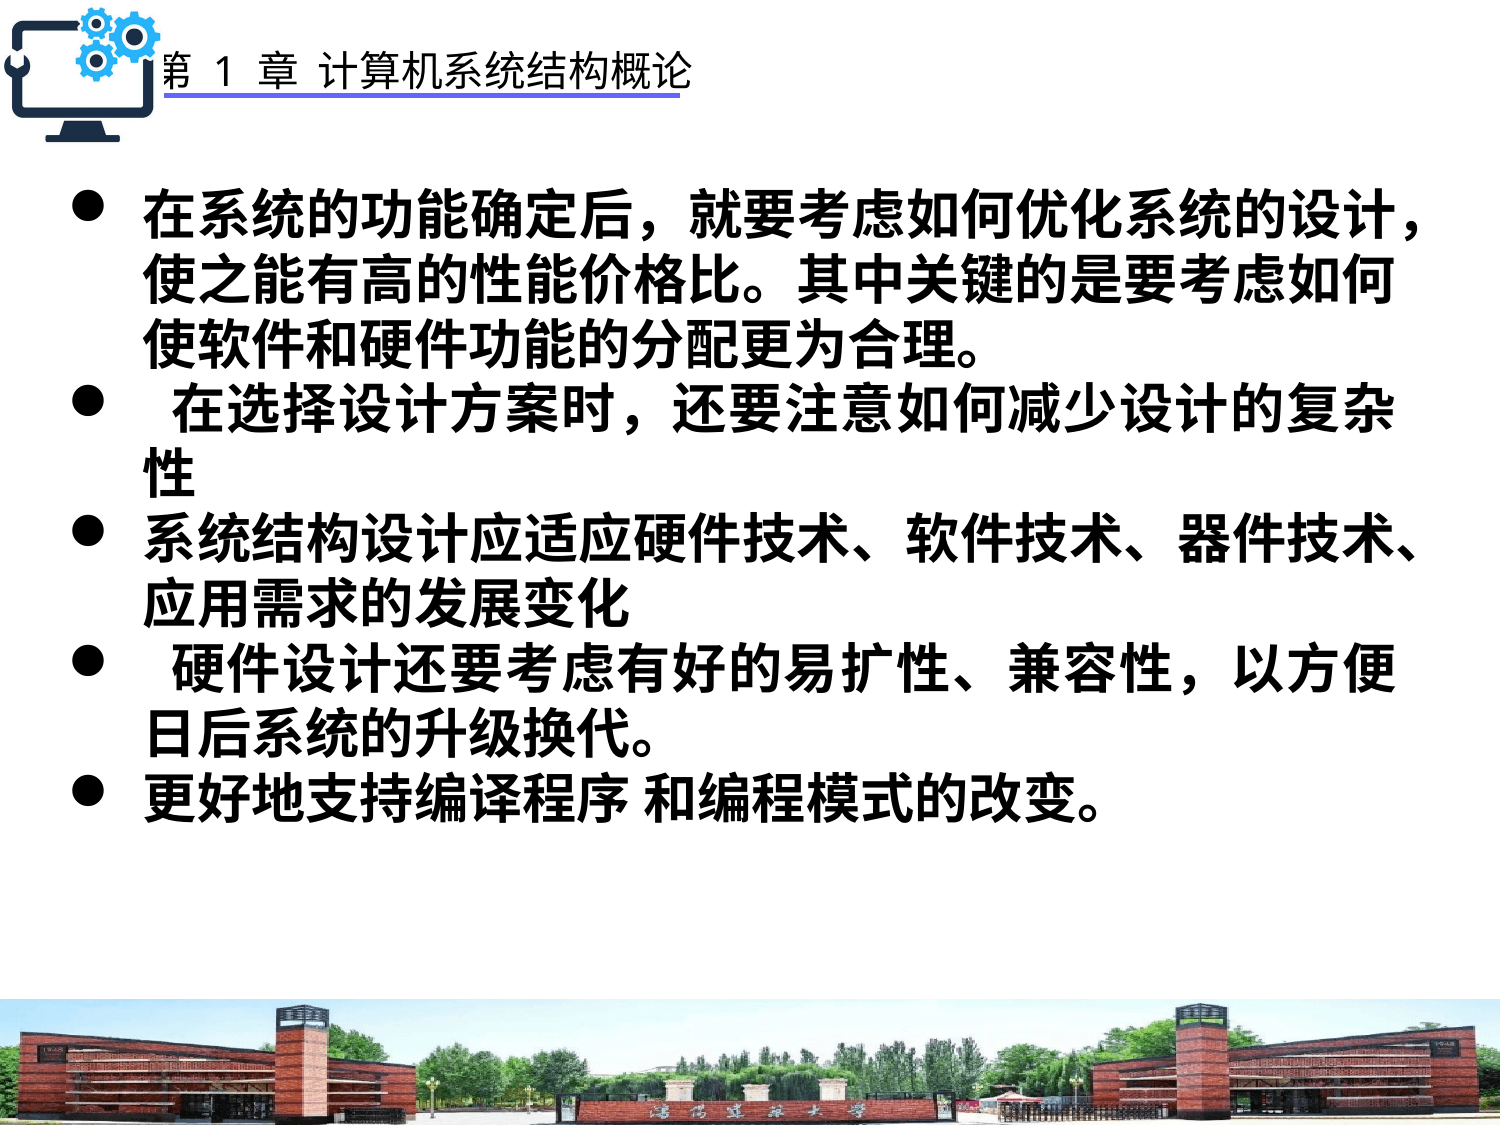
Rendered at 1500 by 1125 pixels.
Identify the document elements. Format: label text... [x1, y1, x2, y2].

picture [0, 999, 1500, 1125]
picture [0, 0, 680, 149]
text_box 在系统的功能确定后，就要考虑如何优化系统的设计，使之能有高的性能价格比。其中关键的是要考虑如何使软件和硬件功能的分配更为合理。 在选择设计方案时，还要注意如何减少设计的复杂性 系统结构设计应适应硬件技术、软件技术、器件技术、应用需求的发展变化 硬件设计还要考虑有好的易扩性、兼容性，以方便日后系统的升级换代。 更好地支持编译程序 和编程模式的改变。 [53, 172, 1412, 837]
